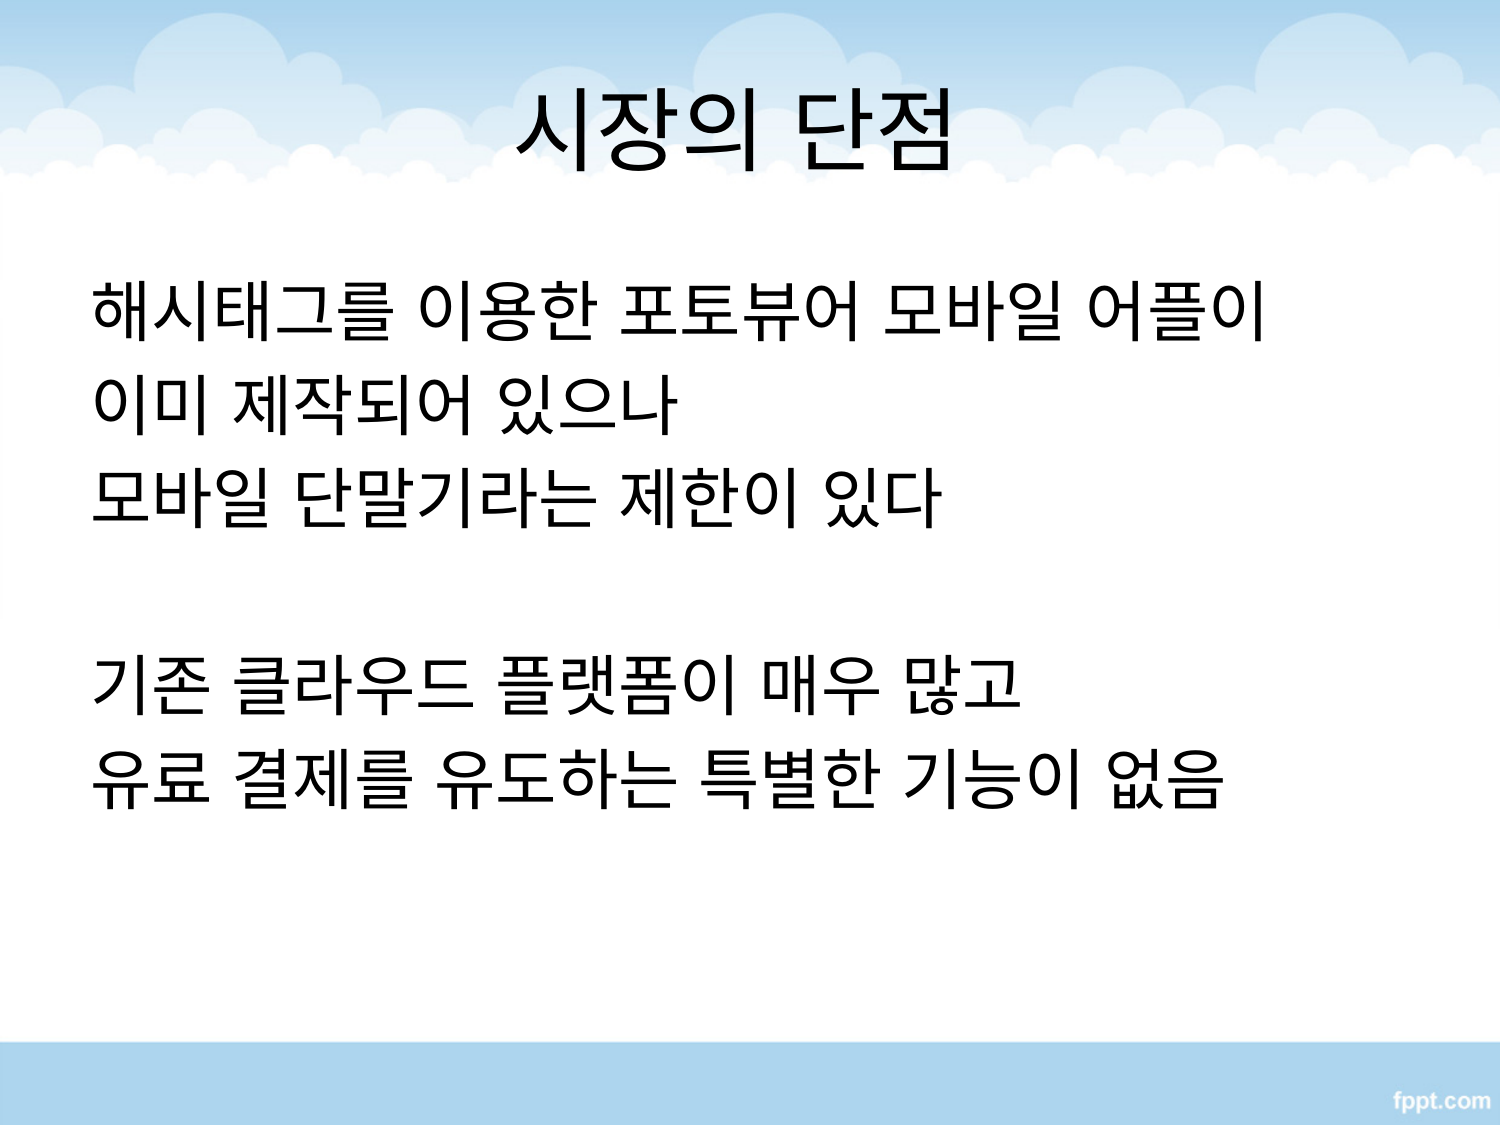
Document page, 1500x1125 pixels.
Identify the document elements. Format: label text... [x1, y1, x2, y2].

title 시장의 단점 [61, 47, 1412, 208]
list 해시태그를 이용한 포토뷰어 모바일 어플이 이미 제작되어 있으나 모바일 단말기라는 제한이 있다 기존 클라우드 플랫폼이 매우 많고 유료 결제를 유도하는 특별한 기능이 없음 [75, 262, 1425, 1005]
picture [0, 0, 1500, 1125]
